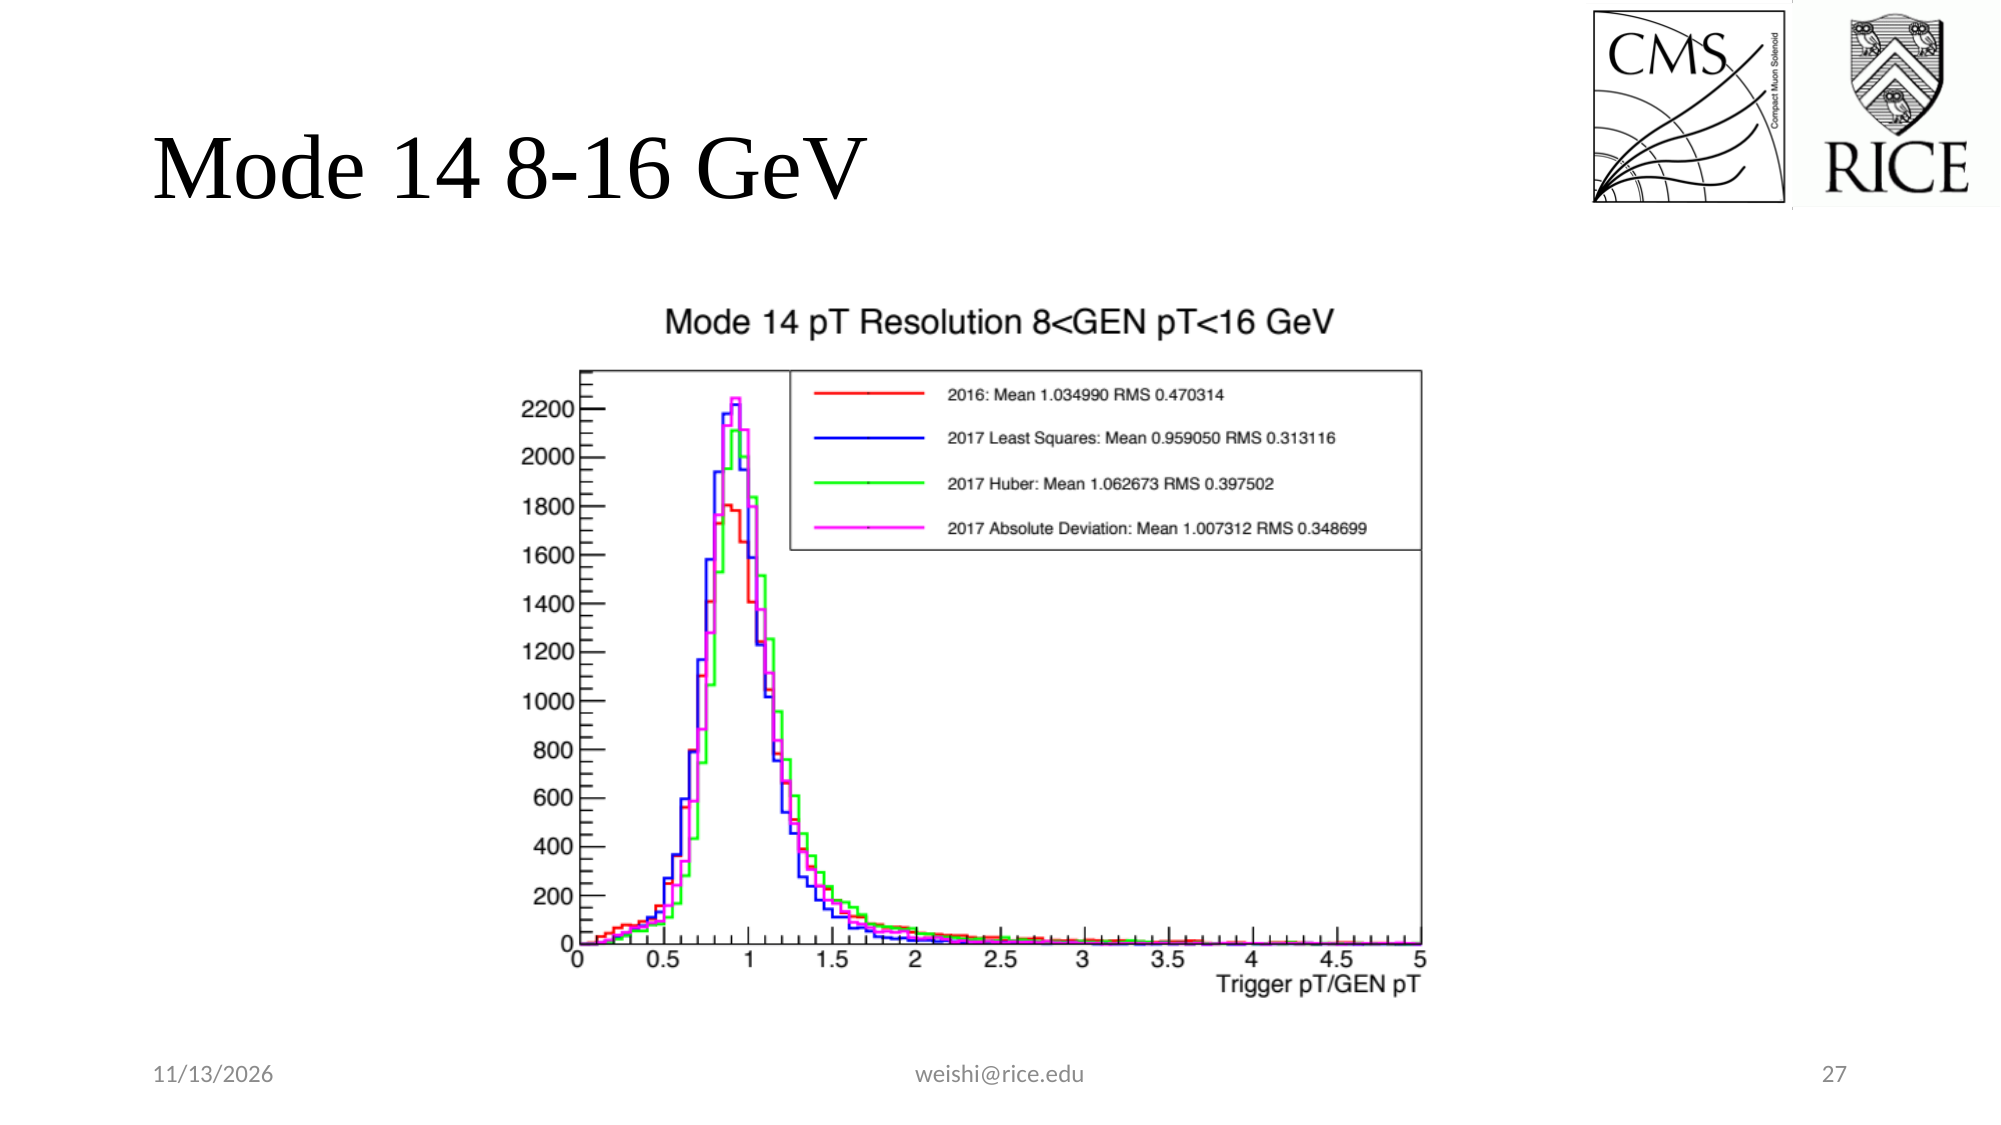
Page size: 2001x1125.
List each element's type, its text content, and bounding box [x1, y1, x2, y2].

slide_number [137, 1042, 588, 1103]
slide_number 27 [1412, 1042, 1863, 1103]
footer weishi@rice.edu [662, 1042, 1338, 1103]
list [475, 299, 1525, 1014]
picture [1586, 0, 2000, 210]
title Mode 14 8-16 GeV [137, 59, 1863, 278]
